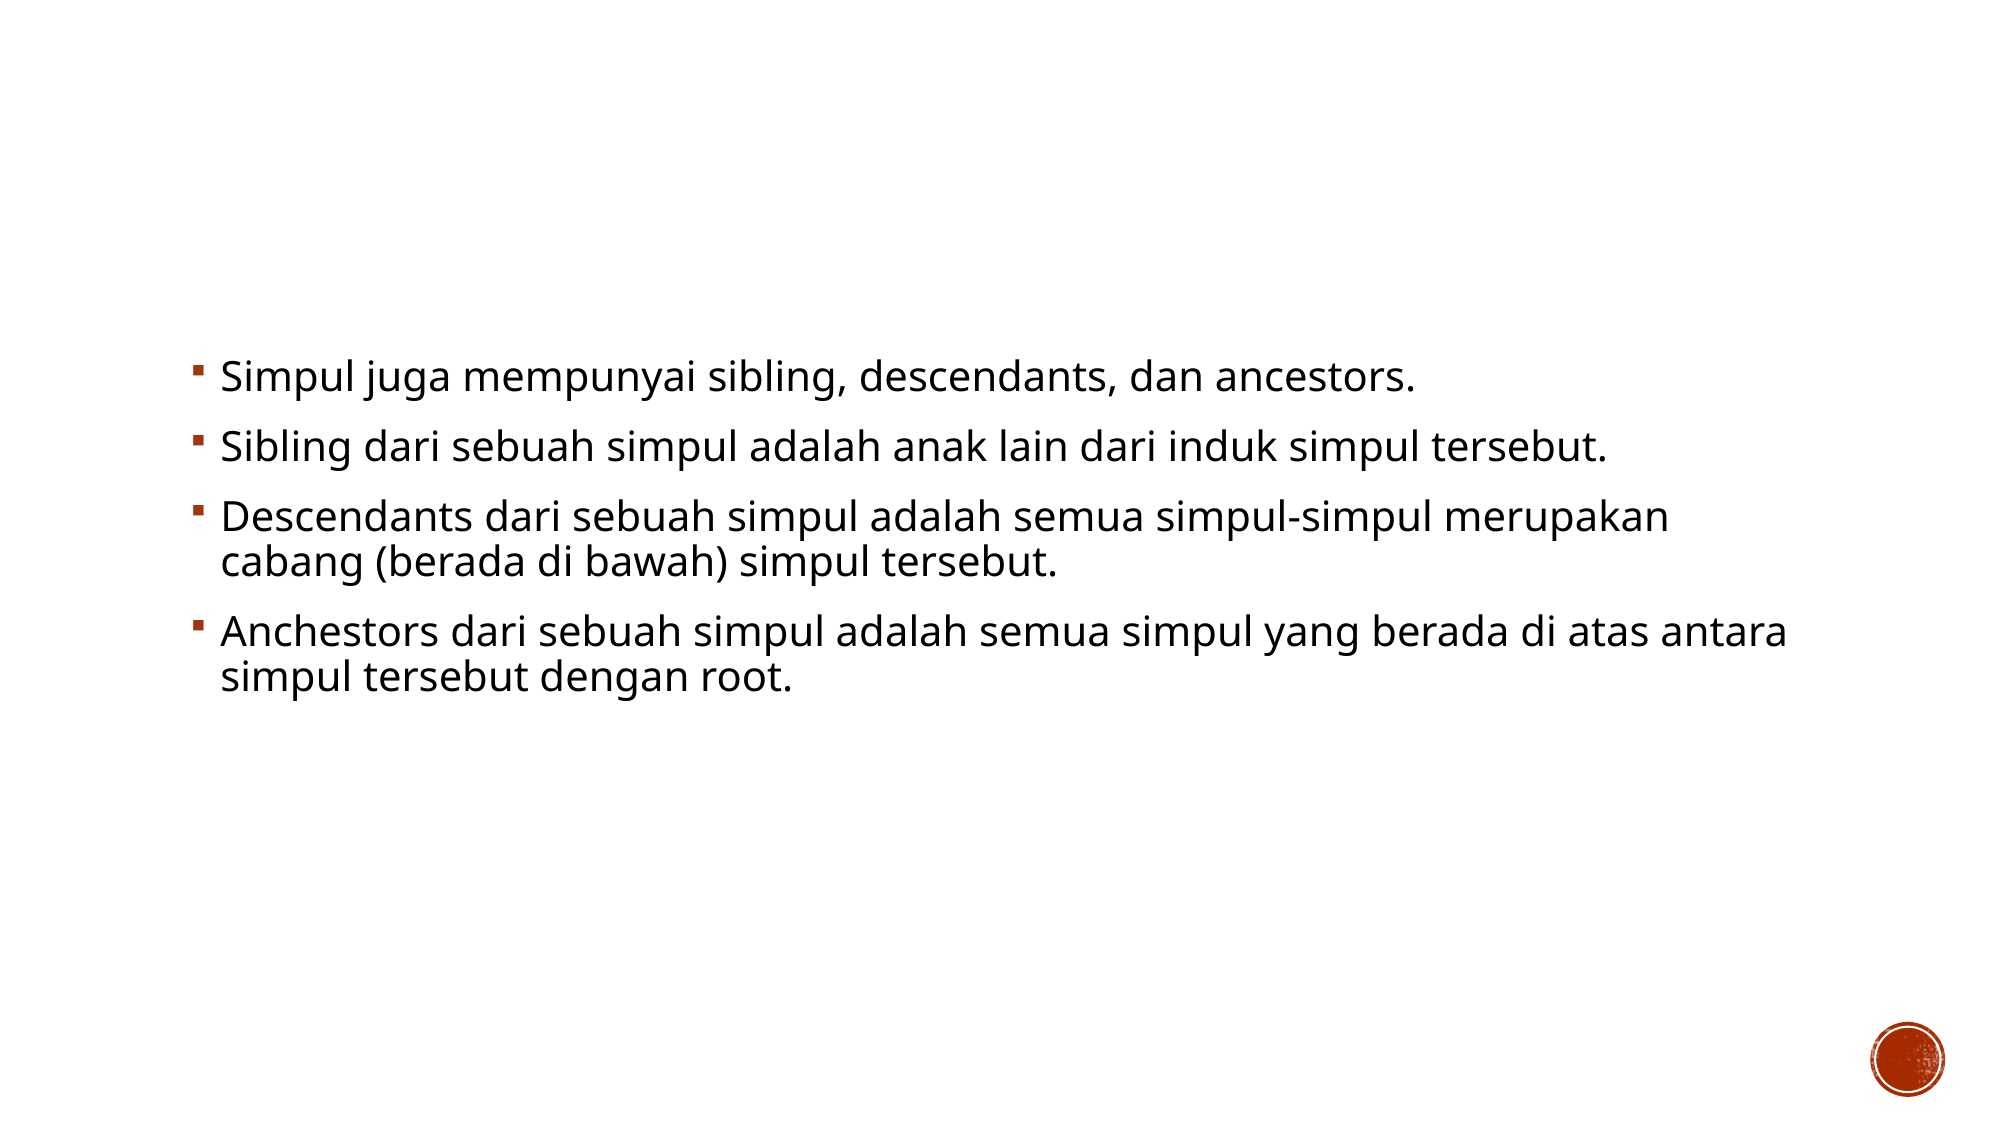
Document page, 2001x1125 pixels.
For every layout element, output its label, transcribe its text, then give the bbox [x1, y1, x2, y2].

list Simpul juga mempunyai sibling, descendants, dan ancestors. Sibling dari sebuah simpul adalah anak lain dari induk simpul tersebut. Descendants dari sebuah simpul adalah semua simpul-simpul merupakan cabang (berada di bawah) simpul tersebut. Anchestors dari sebuah simpul adalah semua simpul yang berada di atas antara simpul tersebut dengan root. [175, 348, 1826, 1013]
